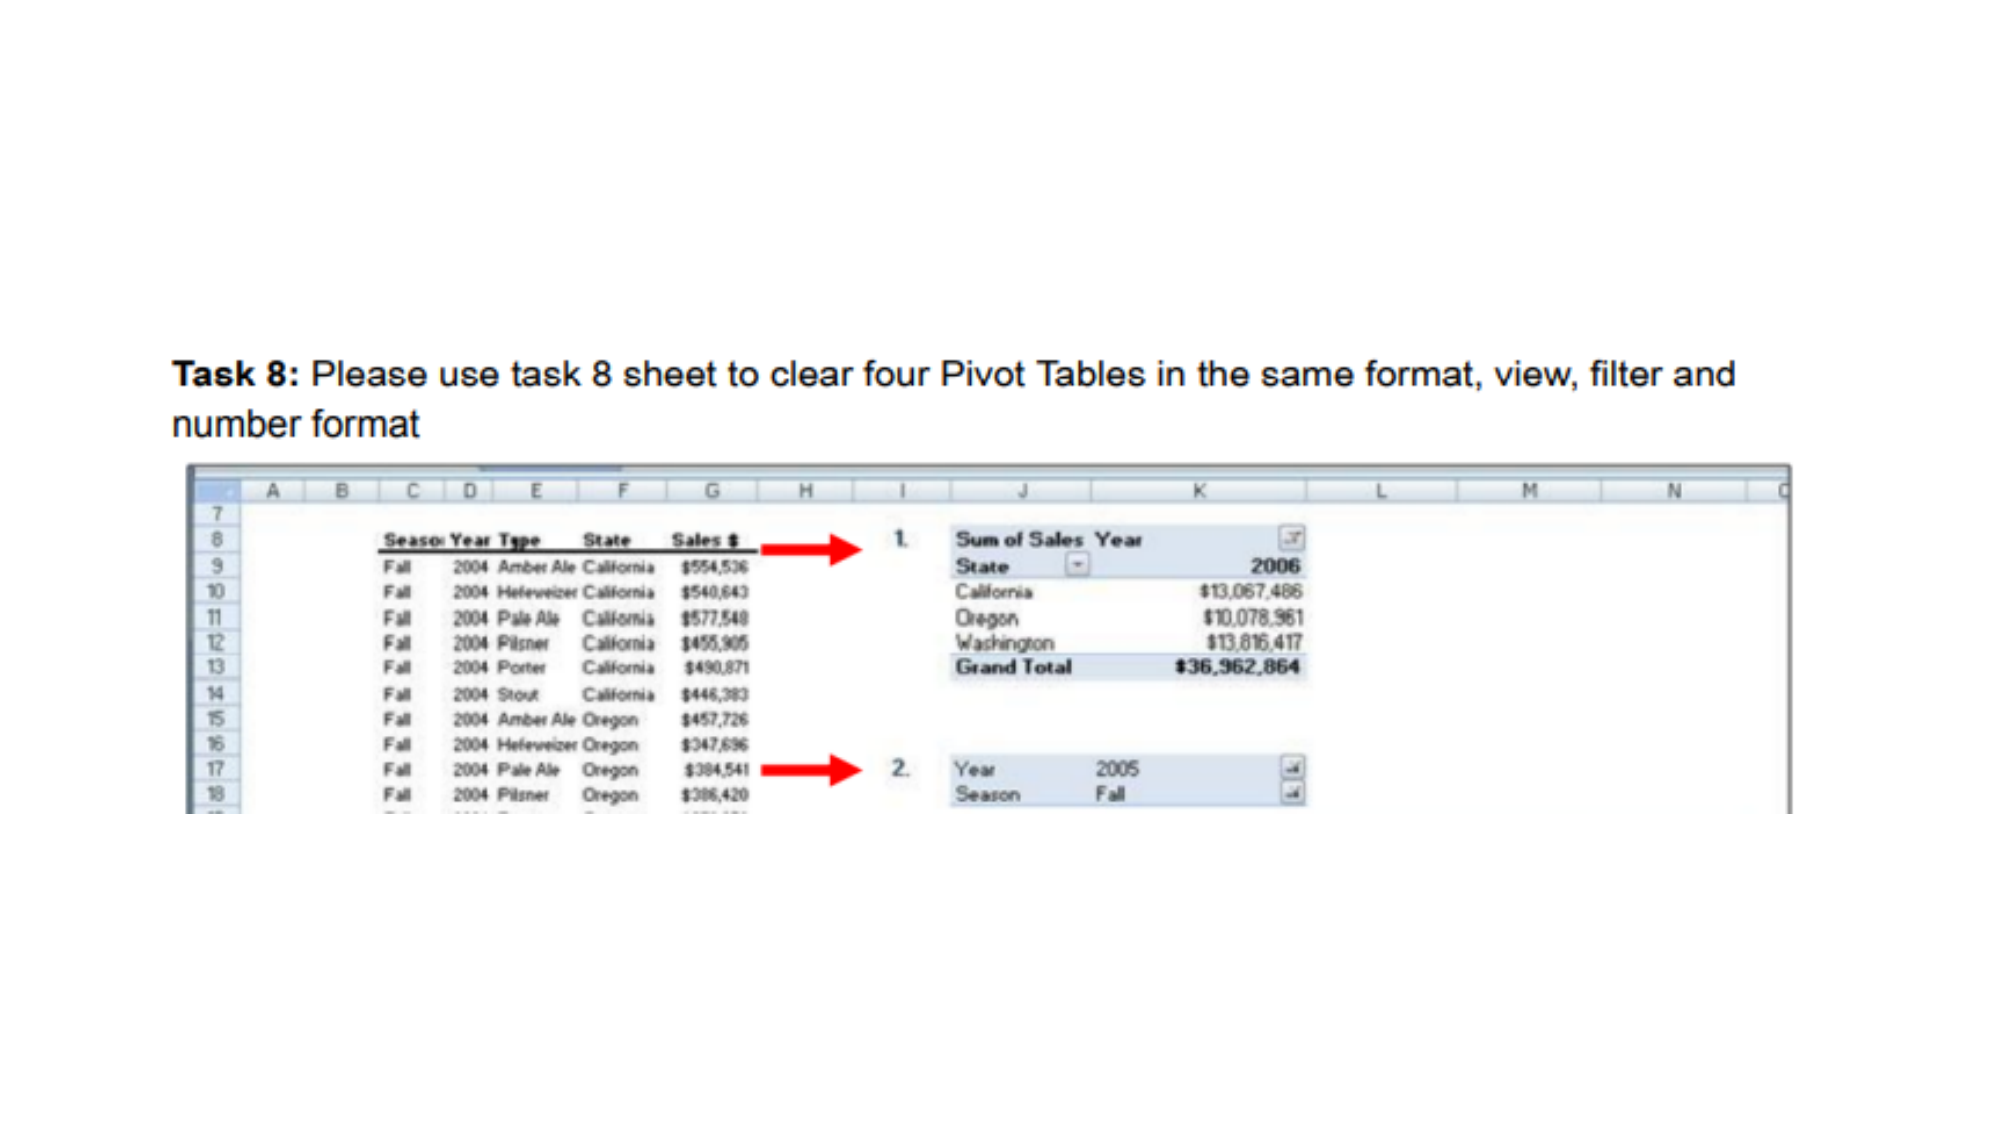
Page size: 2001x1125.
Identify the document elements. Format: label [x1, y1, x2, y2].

picture [68, 247, 1879, 814]
